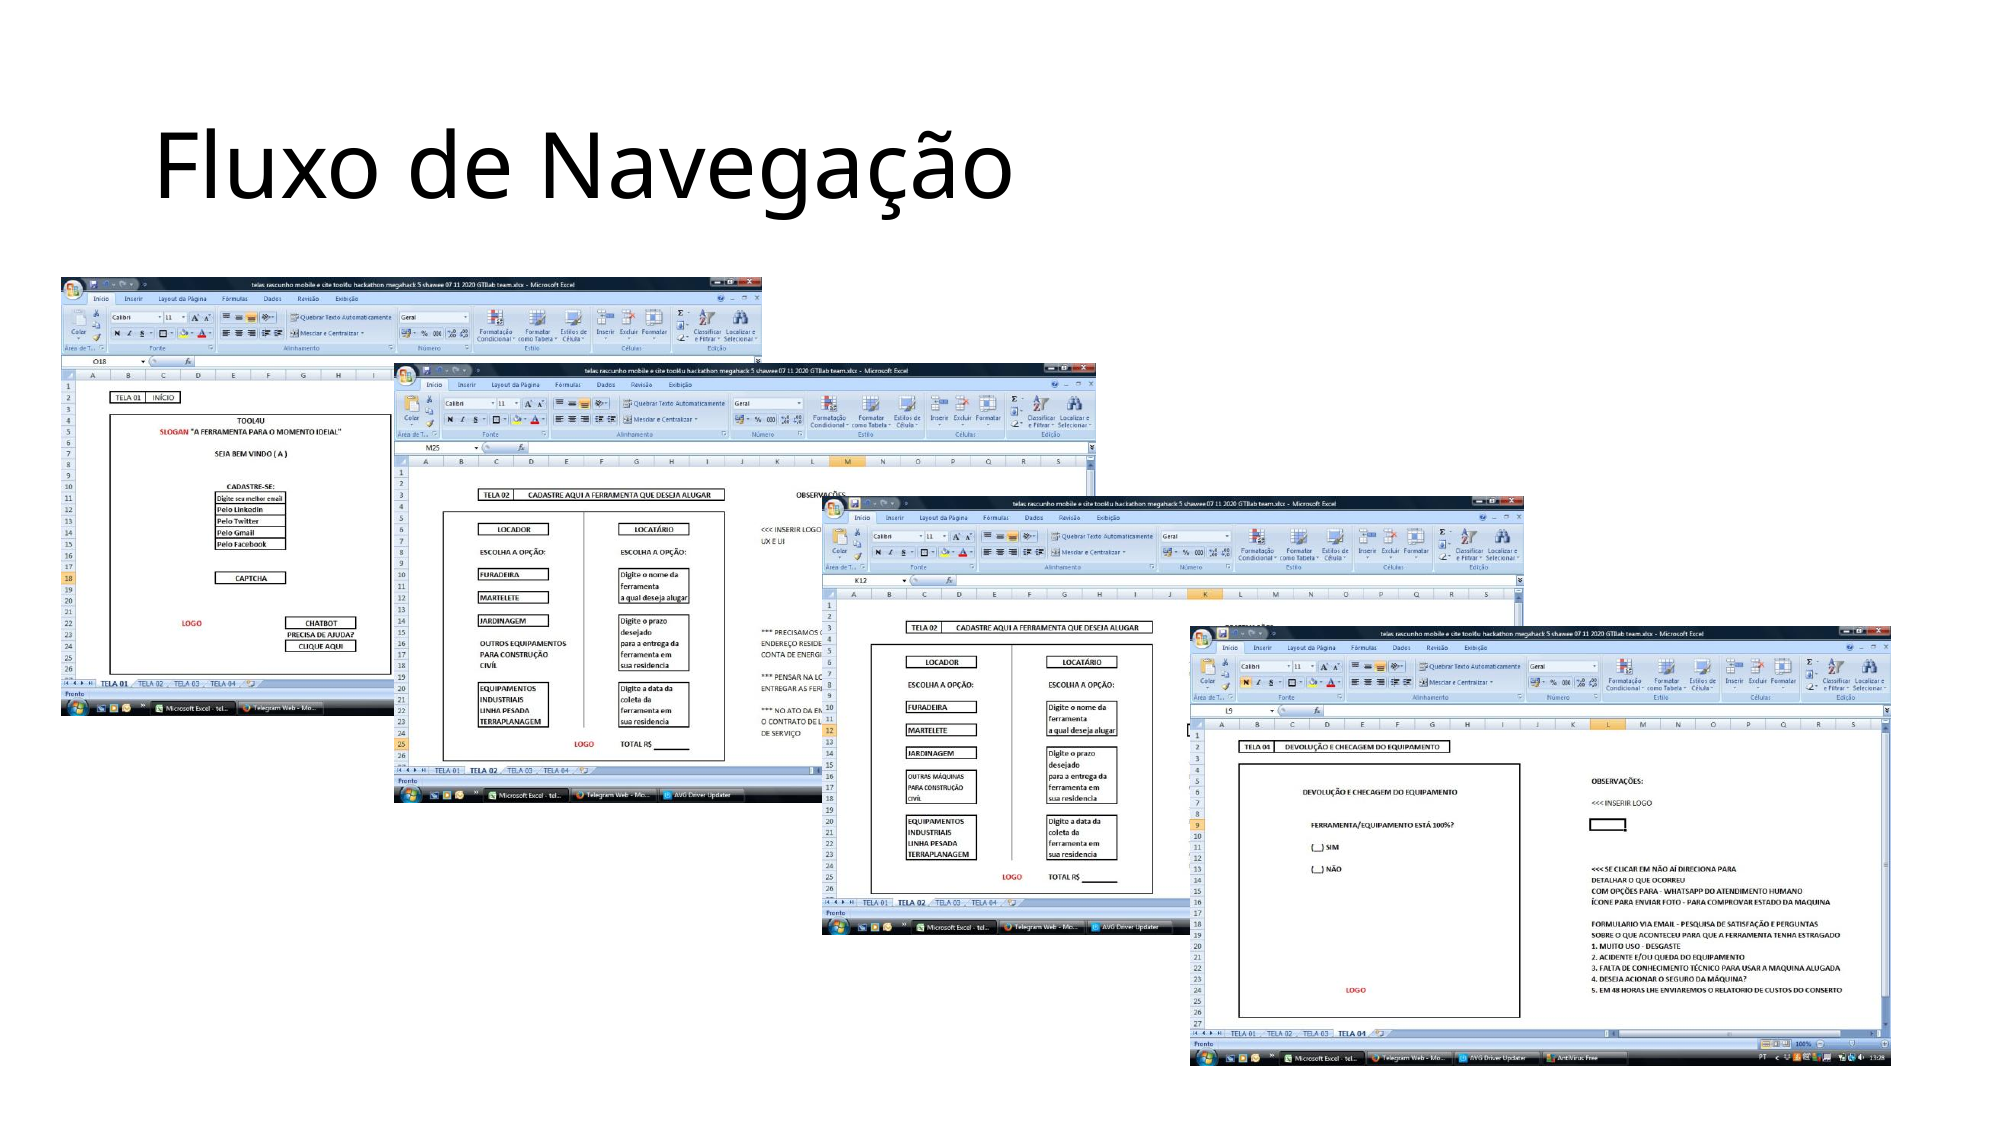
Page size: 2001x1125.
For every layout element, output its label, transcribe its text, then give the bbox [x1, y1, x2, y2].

title Fluxo de Navegação [137, 59, 1863, 278]
picture [394, 363, 1891, 1066]
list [60, 277, 762, 716]
